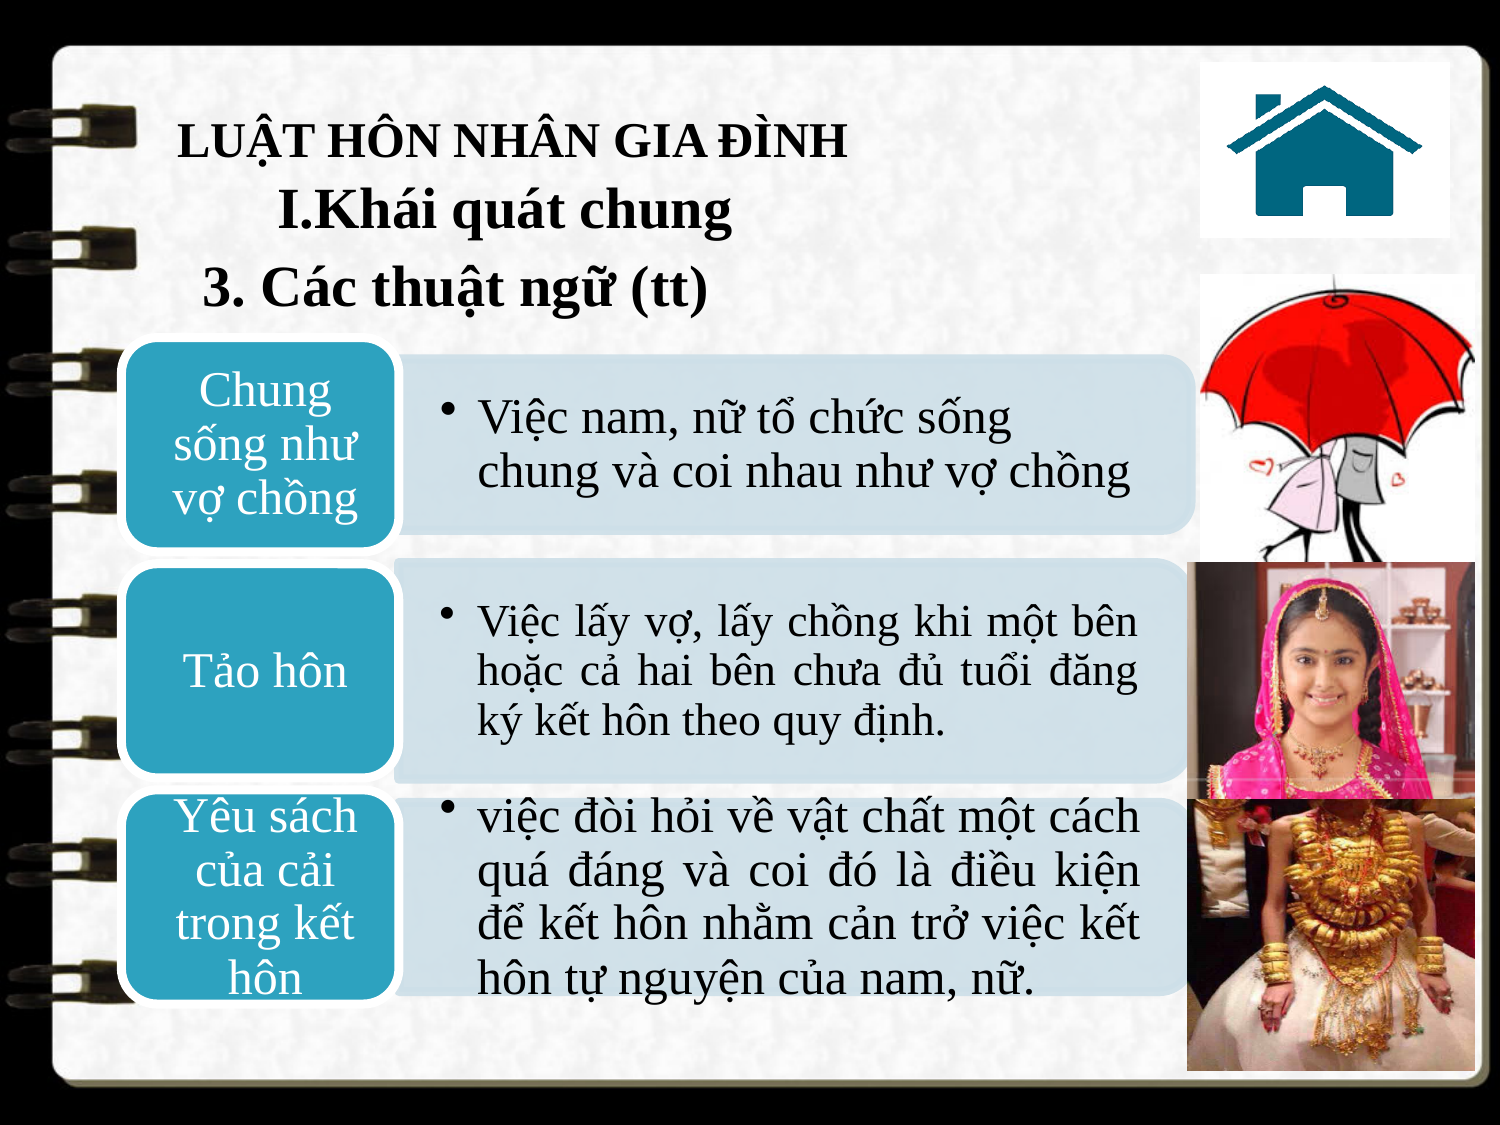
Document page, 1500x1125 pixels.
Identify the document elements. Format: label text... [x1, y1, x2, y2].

list Khái quát chung 3. Các thuật ngữ (tt) [112, 162, 1463, 337]
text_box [37, 337, 1193, 1005]
text_box LUẬT HÔN NHÂN GIA ĐÌNH [162, 99, 888, 175]
picture [0, 0, 1500, 1125]
